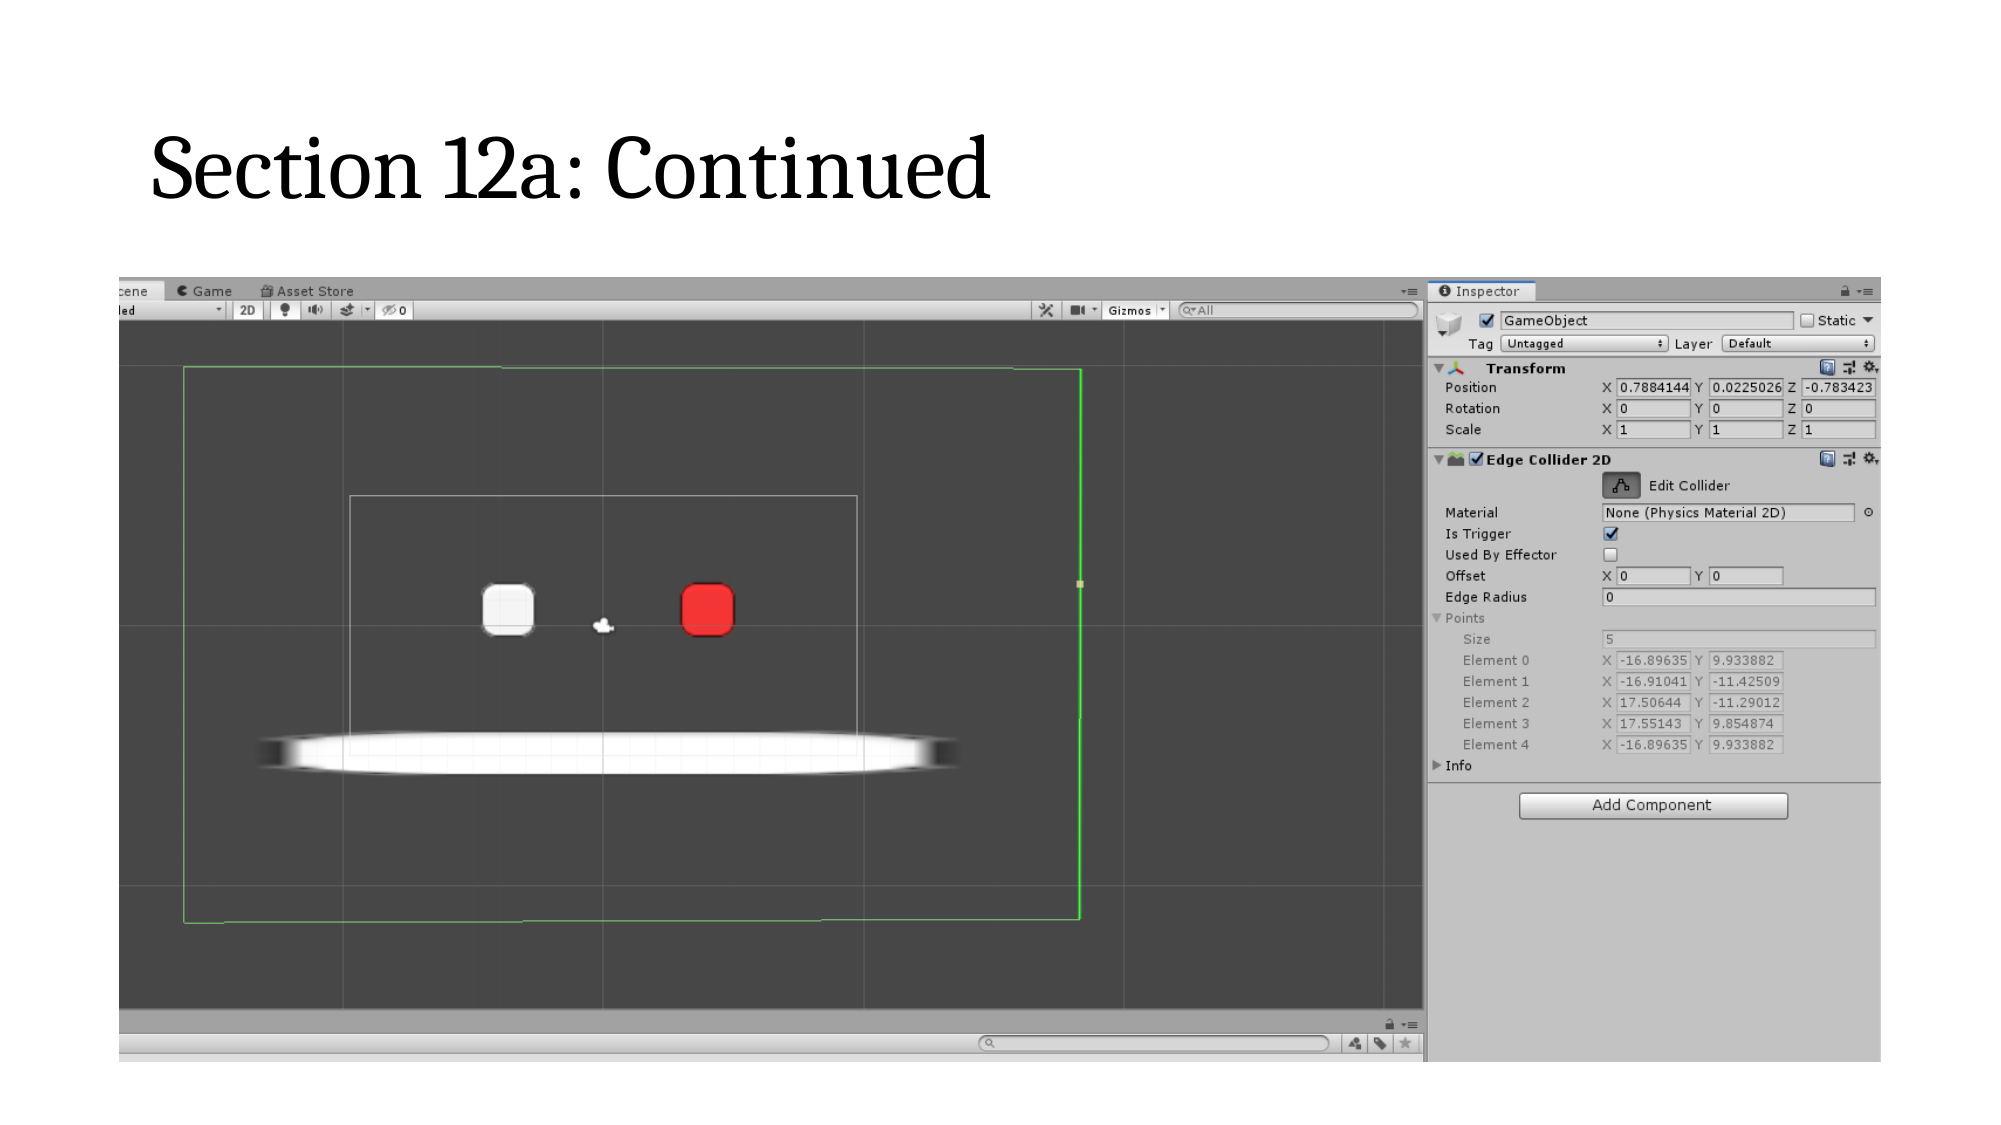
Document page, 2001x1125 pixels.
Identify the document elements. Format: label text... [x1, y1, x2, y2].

picture [119, 277, 1881, 1062]
title Section 12a: Continued [137, 59, 1863, 277]
